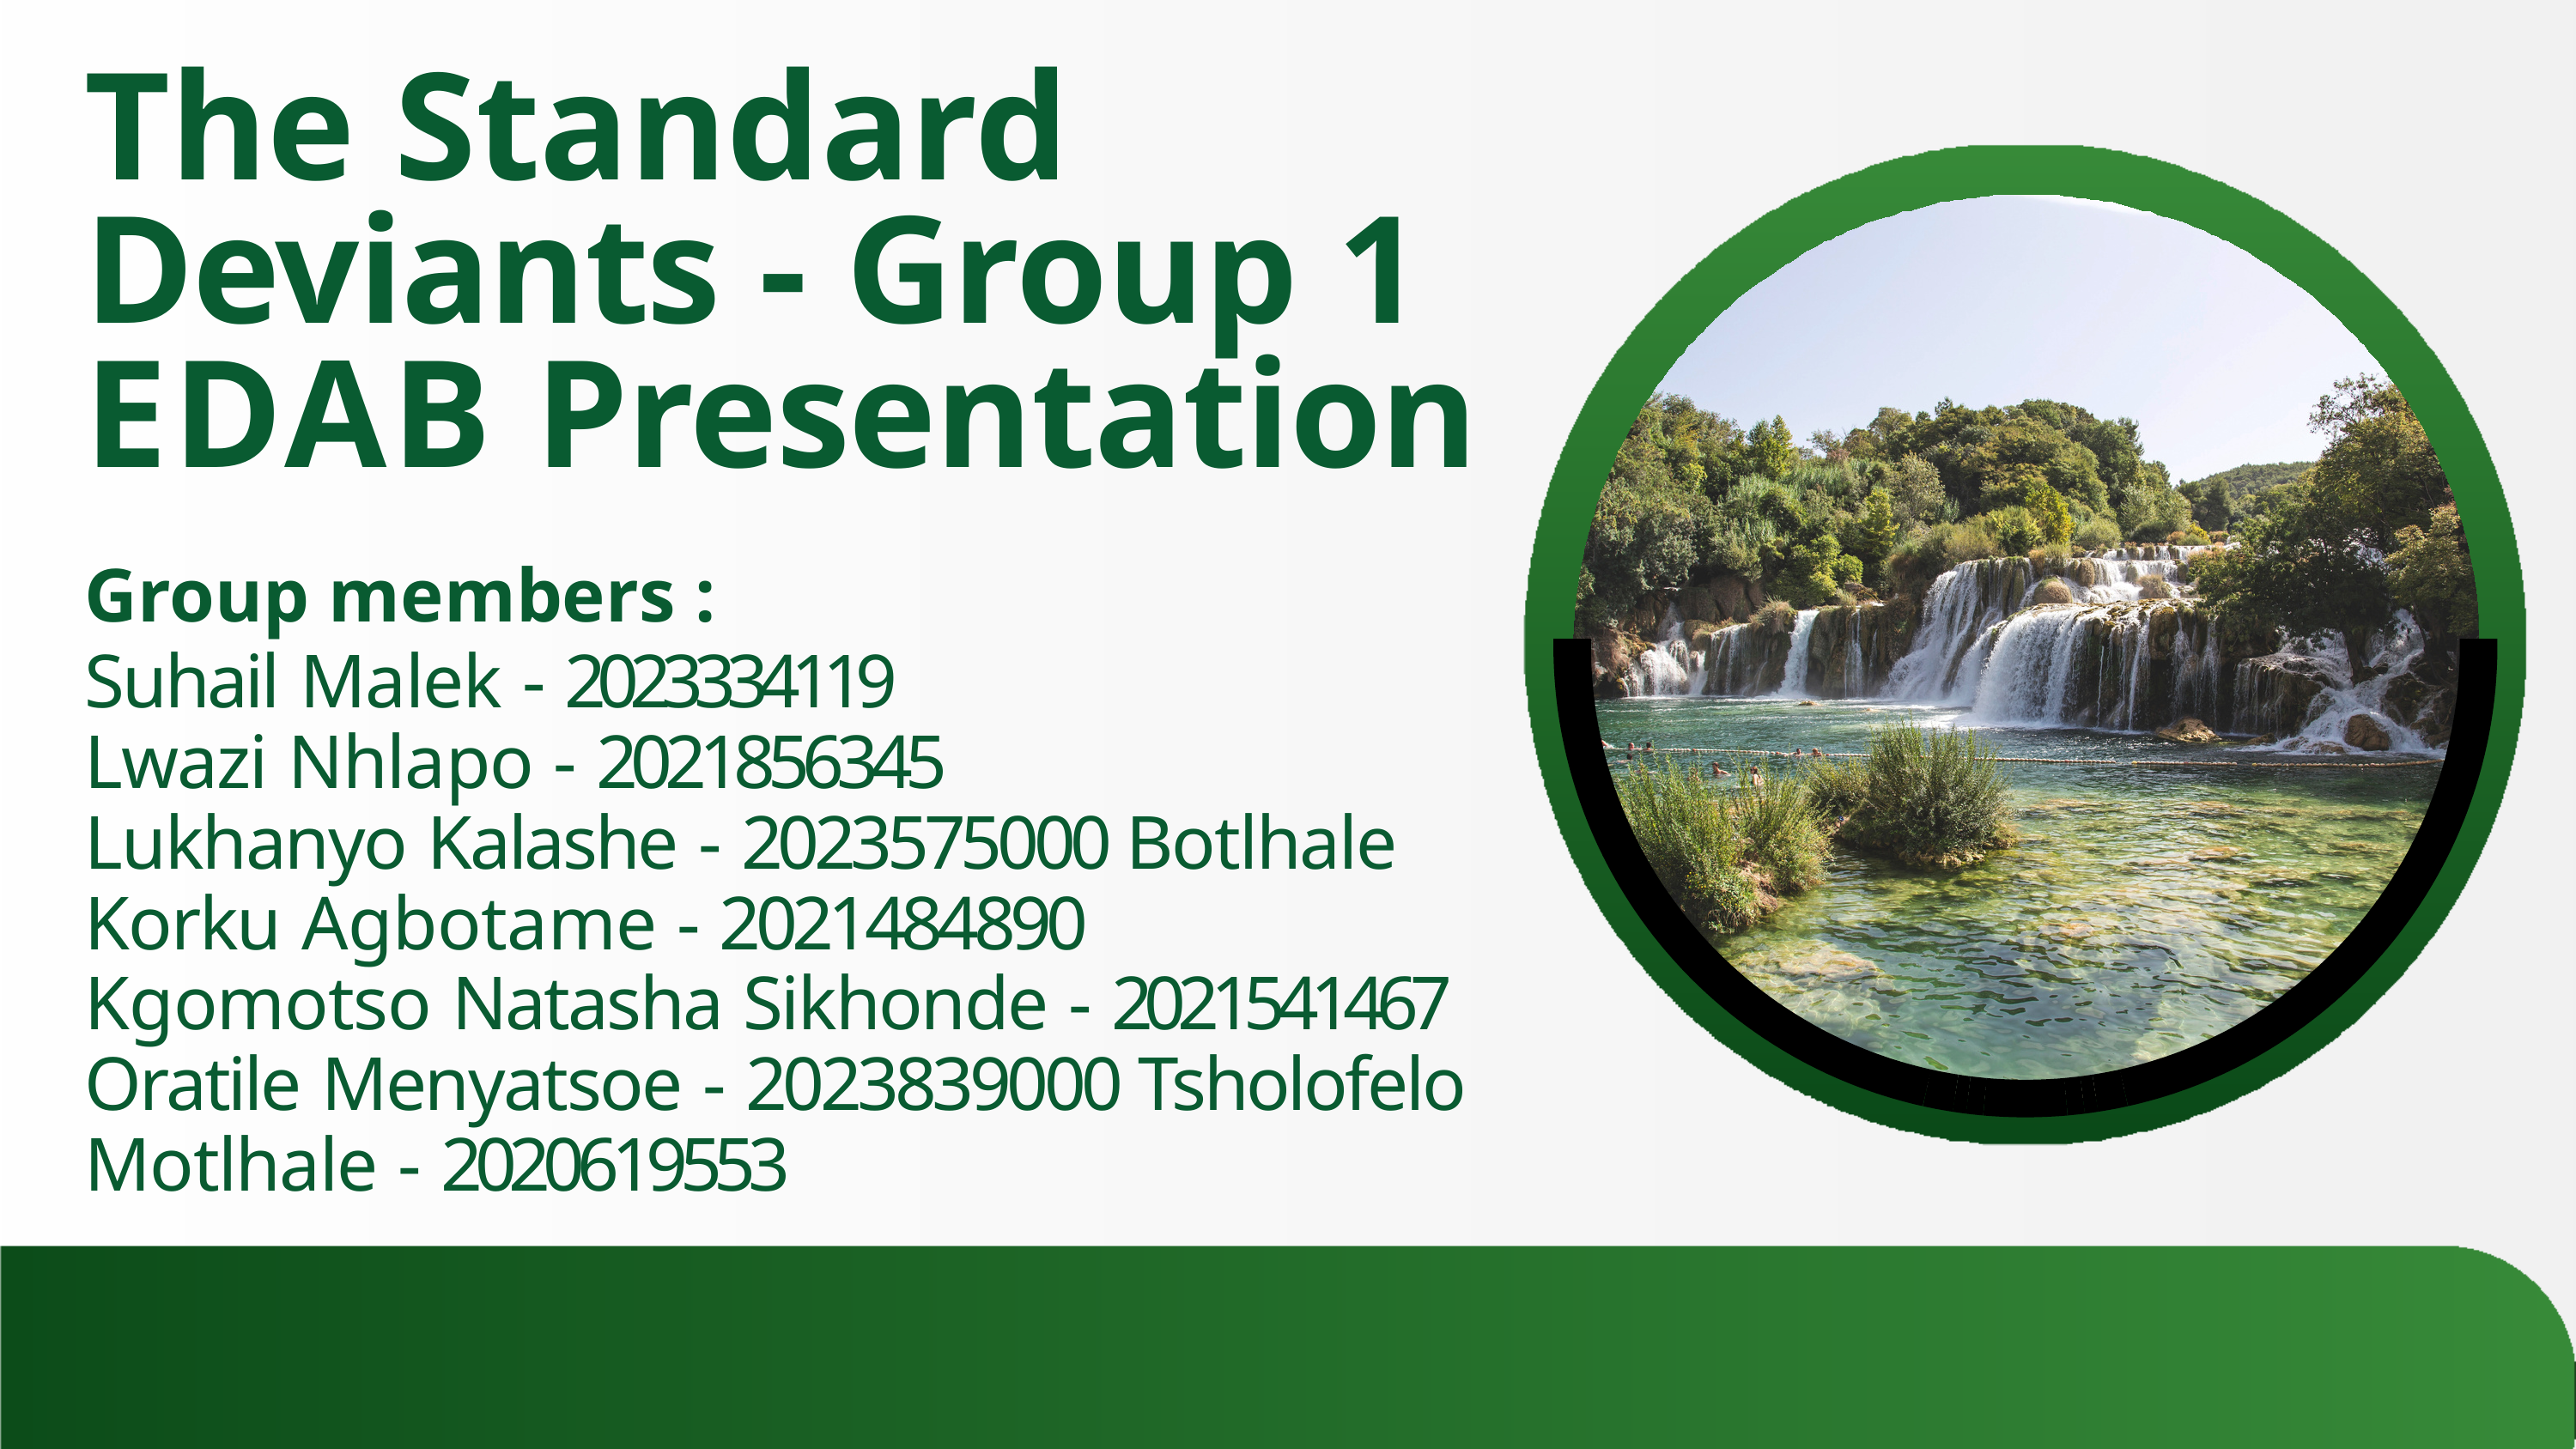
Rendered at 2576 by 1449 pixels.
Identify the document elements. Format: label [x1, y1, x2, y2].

text_box [0, 0, 2576, 1449]
